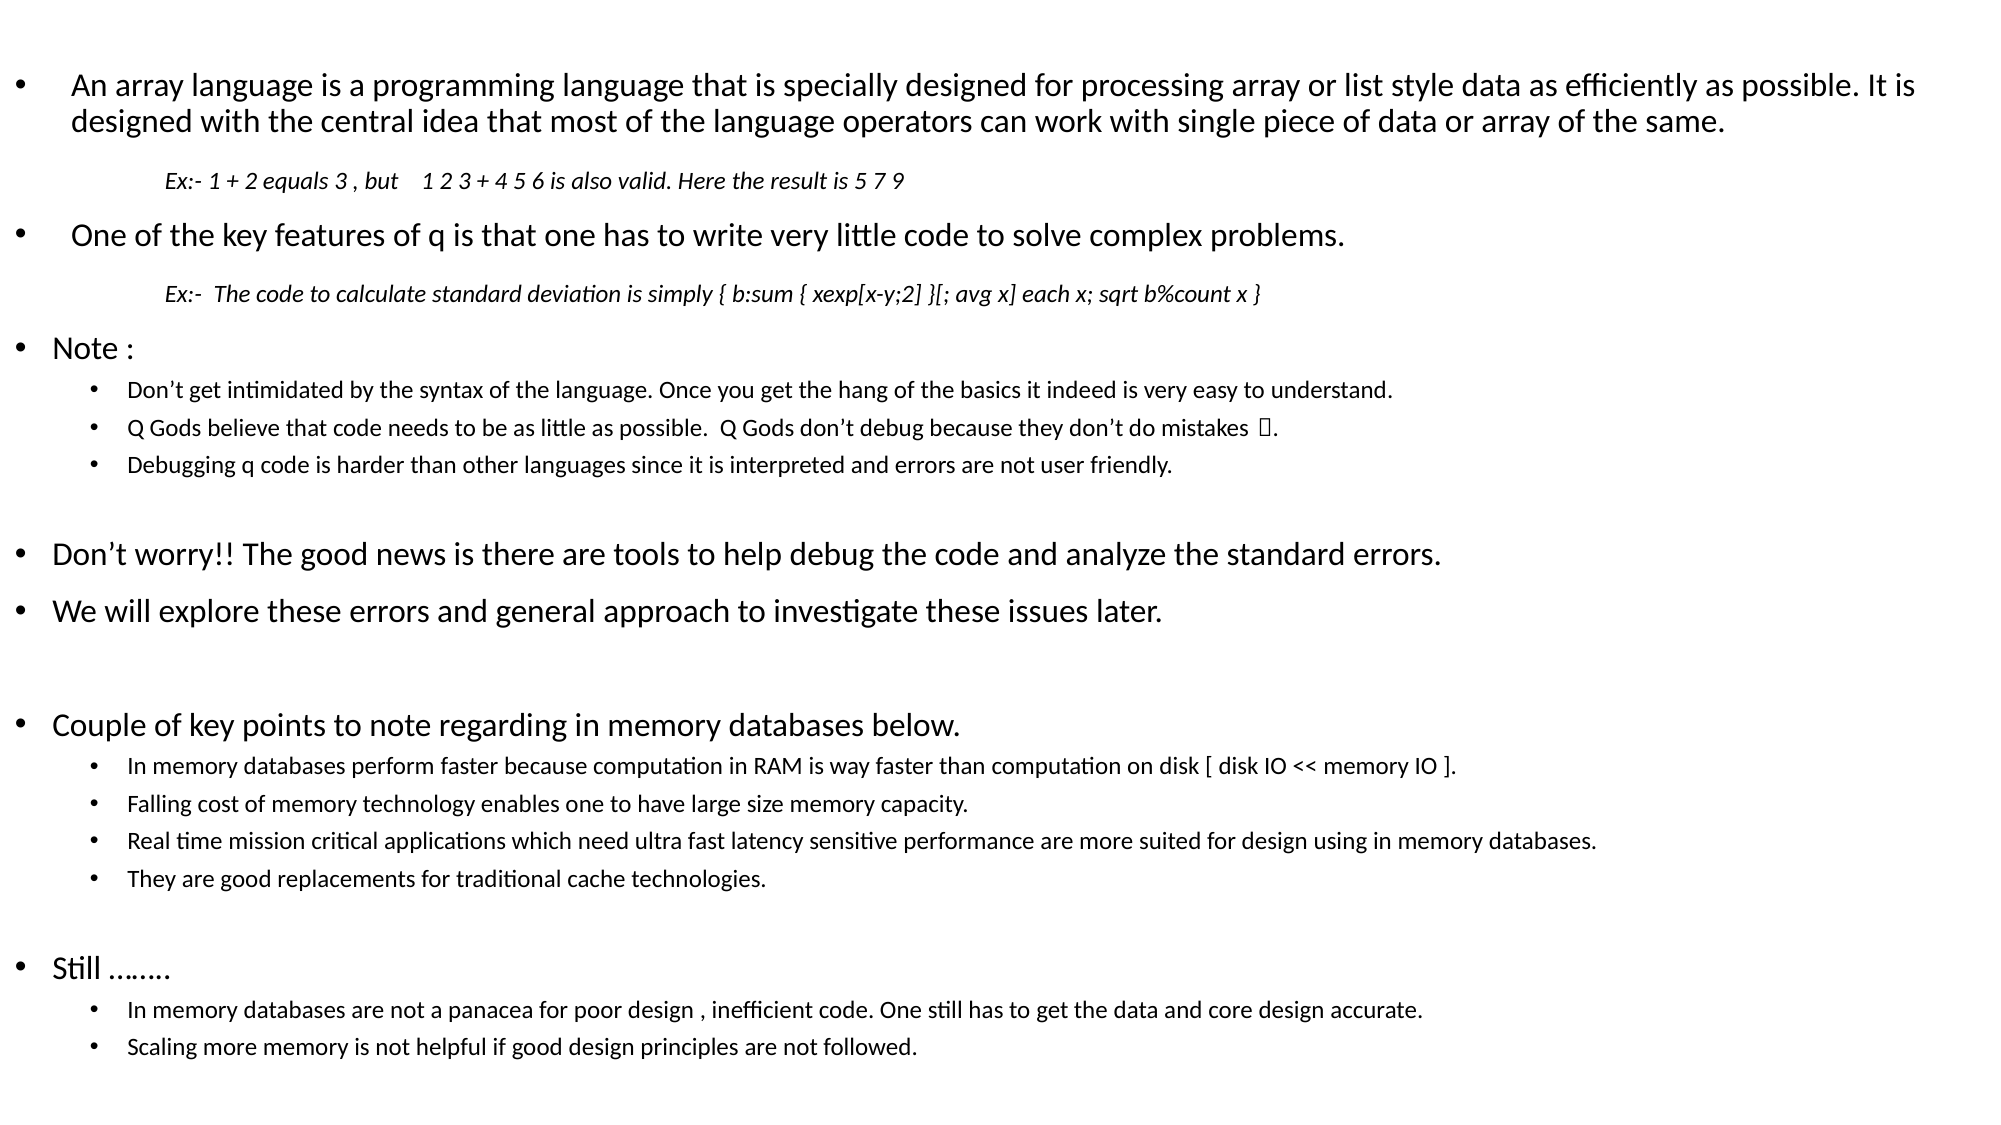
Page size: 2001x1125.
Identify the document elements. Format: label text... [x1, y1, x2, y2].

text_box An array language is a programming language that is specially designed for processing array or list style data as efficiently as possible. It is designed with the central idea that most of the language operators can work with single piece of data or array of the same. Ex:- 1 + 2 equals 3 , but 1 2 3 + 4 5 6 is also valid. Here the result is 5 7 9 One of the key features of q is that one has to write very little code to solve complex problems. Ex:- The code to calculate standard deviation is simply { b:sum { xexp[x-y;2] }[; avg x] each x; sqrt b%count x } Note : Don’t get intimidated by the syntax of the language. Once you get the hang of the basics it indeed is very easy to understand. Q Gods believe that code needs to be as little as possible. Q Gods don’t debug because they don’t do mistakes . Debugging q code is harder than other languages since it is interpreted and errors are not user friendly. Don’t worry!! The good news is there are tools to help debug the code and analyze the standard errors. We will explore these errors and general approach to investigate these issues later. Couple of key points to note regarding in memory databases below. In memory databases perform faster because computation in RAM is way faster than computation on disk [ disk IO << memory IO ]. Falling cost of memory technology enables one to have large size memory capacity. Real time mission critical applications which need ultra fast latency sensitive performance are more suited for design using in memory databases. They are good replacements for traditional cache technologies. Still …….. In memory databases are not a panacea for poor design , inefficient code. One still has to get the data and core design accurate. Scaling more memory is not helpful if good design principles are not followed. [0, 0, 2000, 1125]
